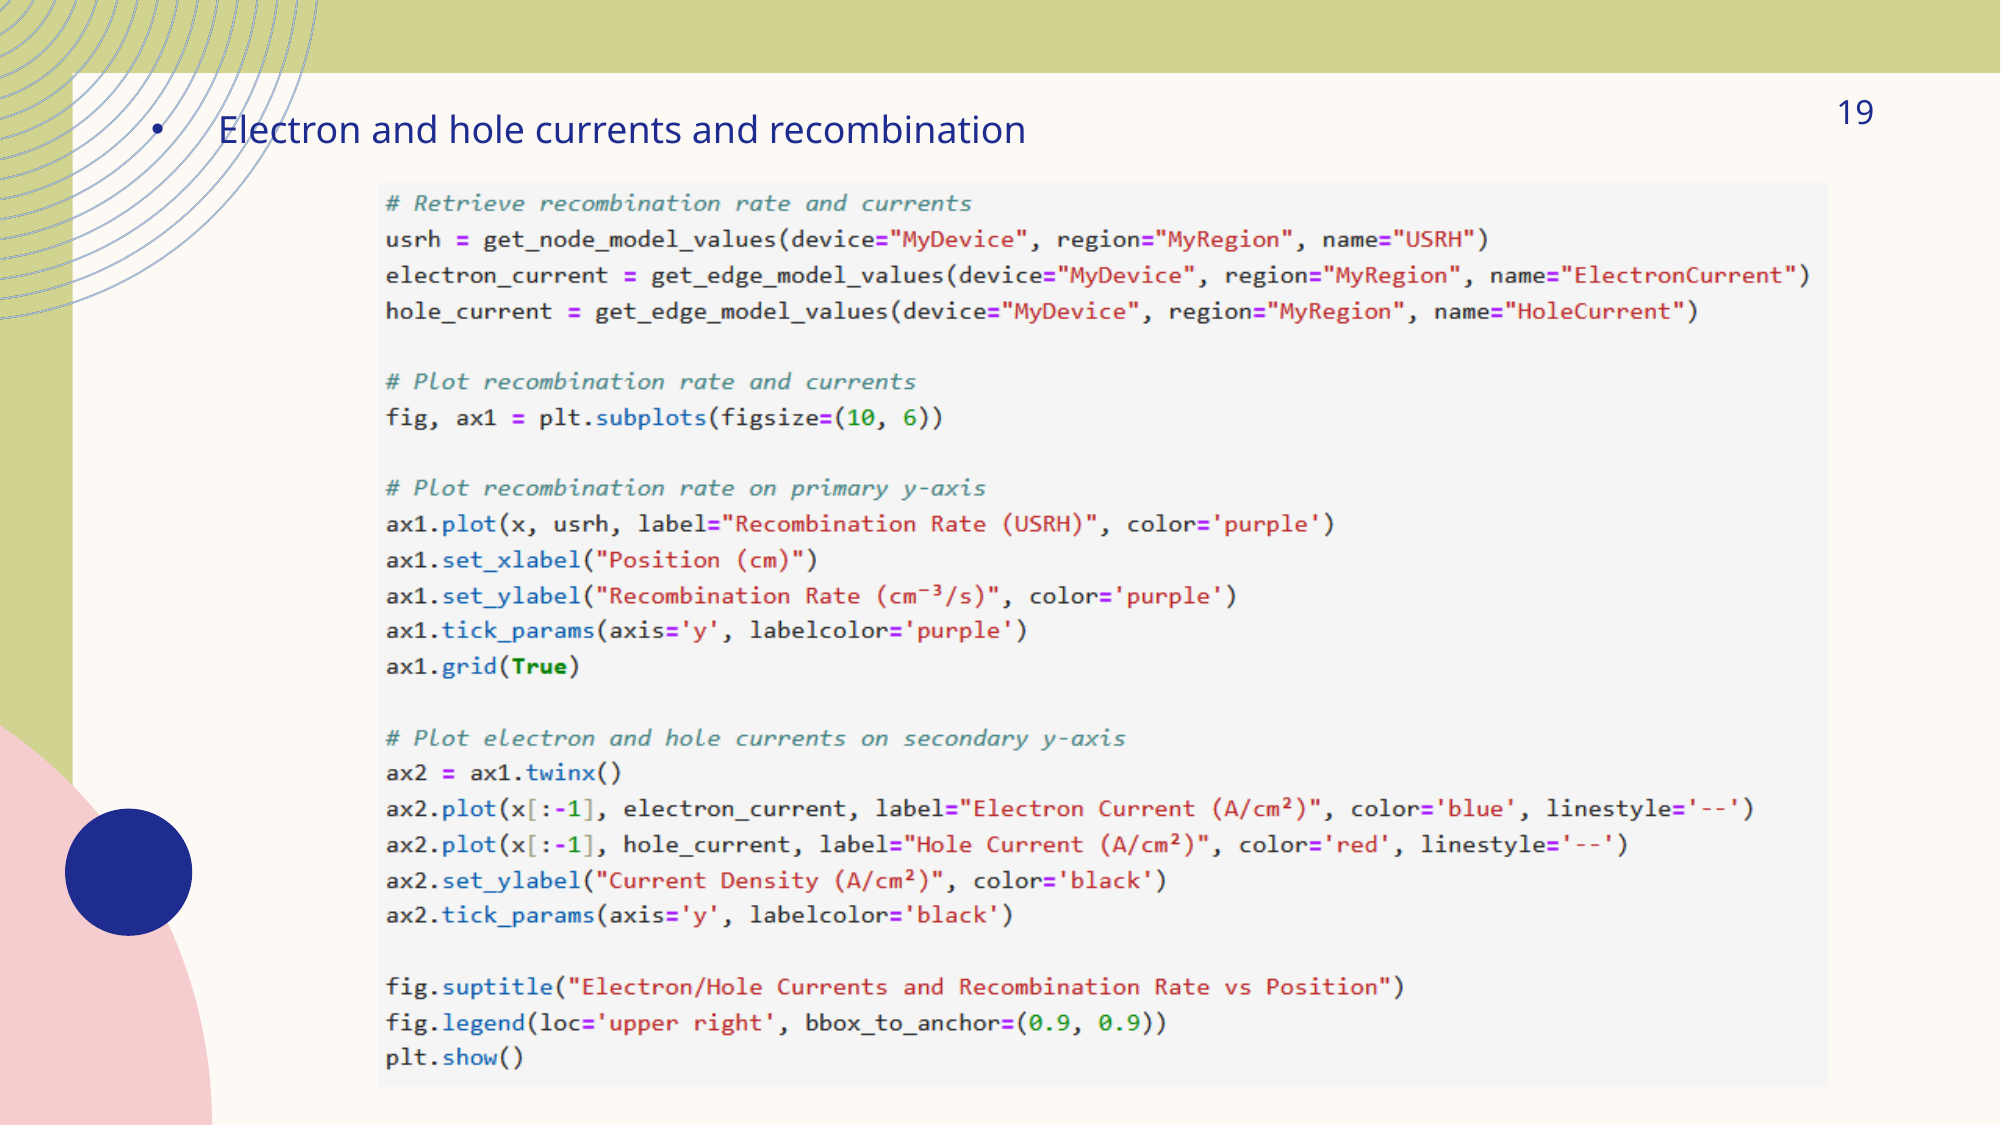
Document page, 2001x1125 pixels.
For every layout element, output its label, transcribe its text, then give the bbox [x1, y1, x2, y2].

picture [378, 183, 1828, 1087]
list Electron and hole currents and recombination [136, 105, 1681, 184]
slide_number 19 [1712, 75, 1875, 153]
picture [0, 0, 2001, 785]
